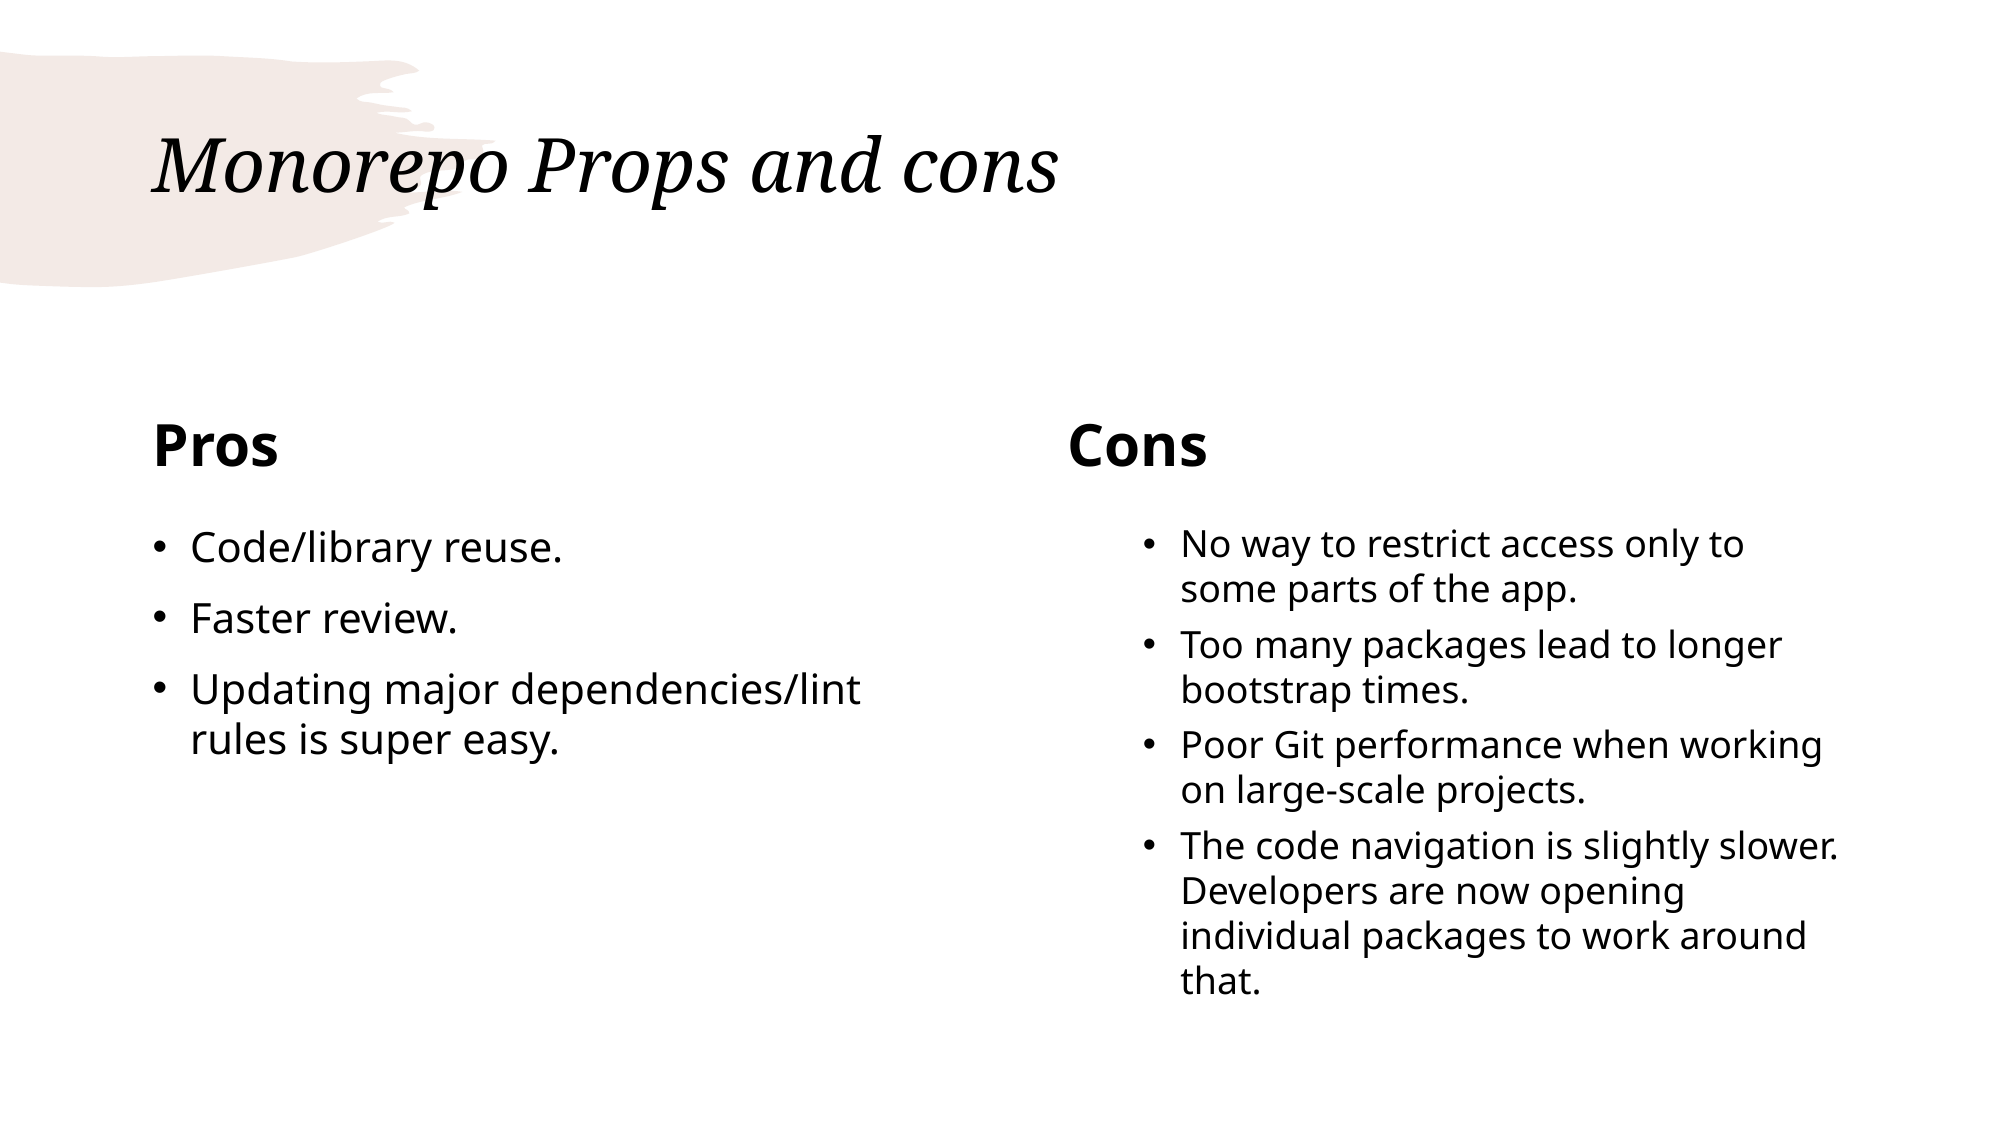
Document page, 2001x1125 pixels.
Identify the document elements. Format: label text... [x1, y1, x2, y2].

list Code/library reuse. Faster review. Updating major dependencies/lint rules is super easy. [137, 513, 948, 1016]
list Cons [1053, 329, 1863, 486]
list Pros [137, 329, 948, 486]
list No way to restrict access only to some parts of the app. Too many packages lead to longer bootstrap times. Poor Git performance when working on large-scale projects. The code navigation is slightly slower. Developers are now opening individual packages to work around that. [1053, 513, 1863, 1016]
title Monorepo Props and cons [137, 59, 1863, 278]
